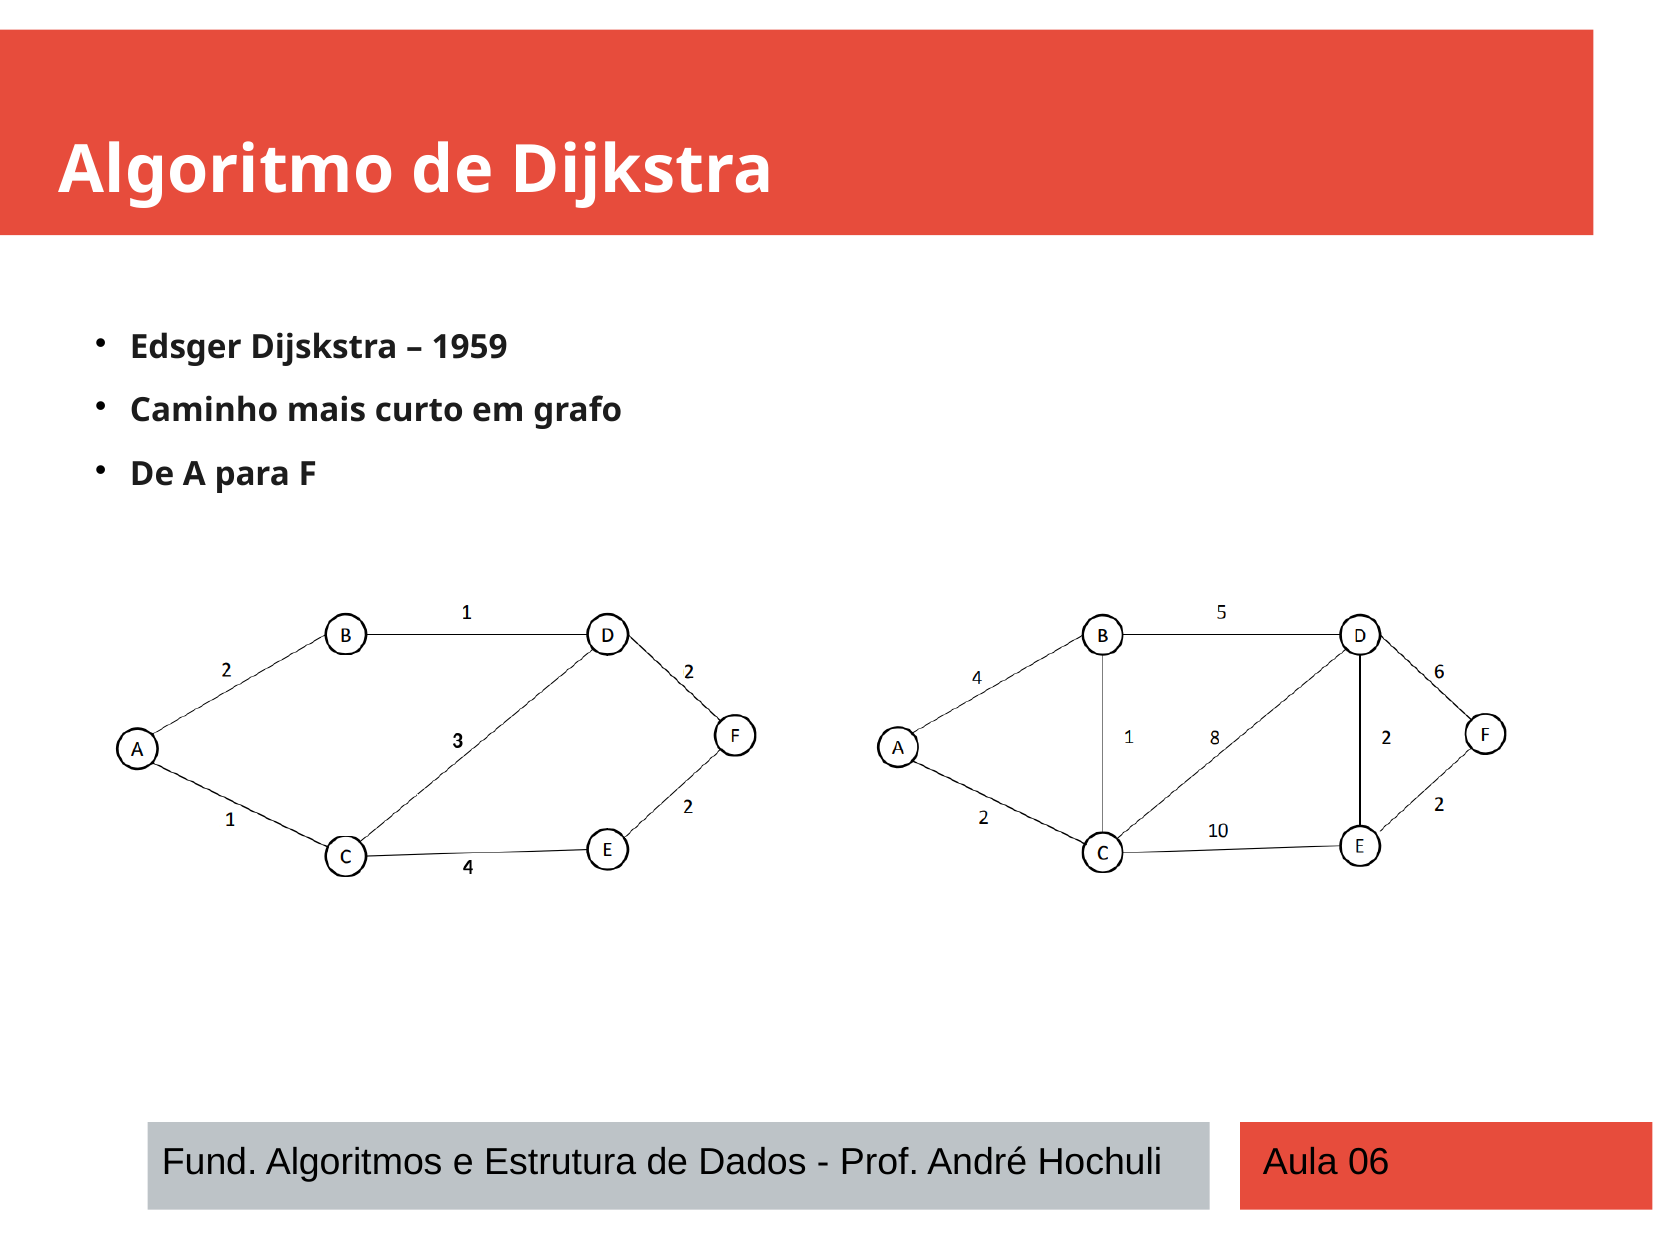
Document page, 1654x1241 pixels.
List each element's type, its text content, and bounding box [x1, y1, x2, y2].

text_box Algoritmo de Dijkstra [59, 59, 1594, 206]
text_box Edsger Dijskstra – 1959 Caminho mais curto em grafo De A para F [59, 324, 1564, 1092]
picture [115, 605, 757, 878]
text_box Fund. Algoritmos e Estrutura de Dados - Prof. André Hochuli [147, 1129, 1204, 1189]
picture [876, 605, 1507, 874]
text_box Aula 06 [1248, 1129, 1622, 1189]
